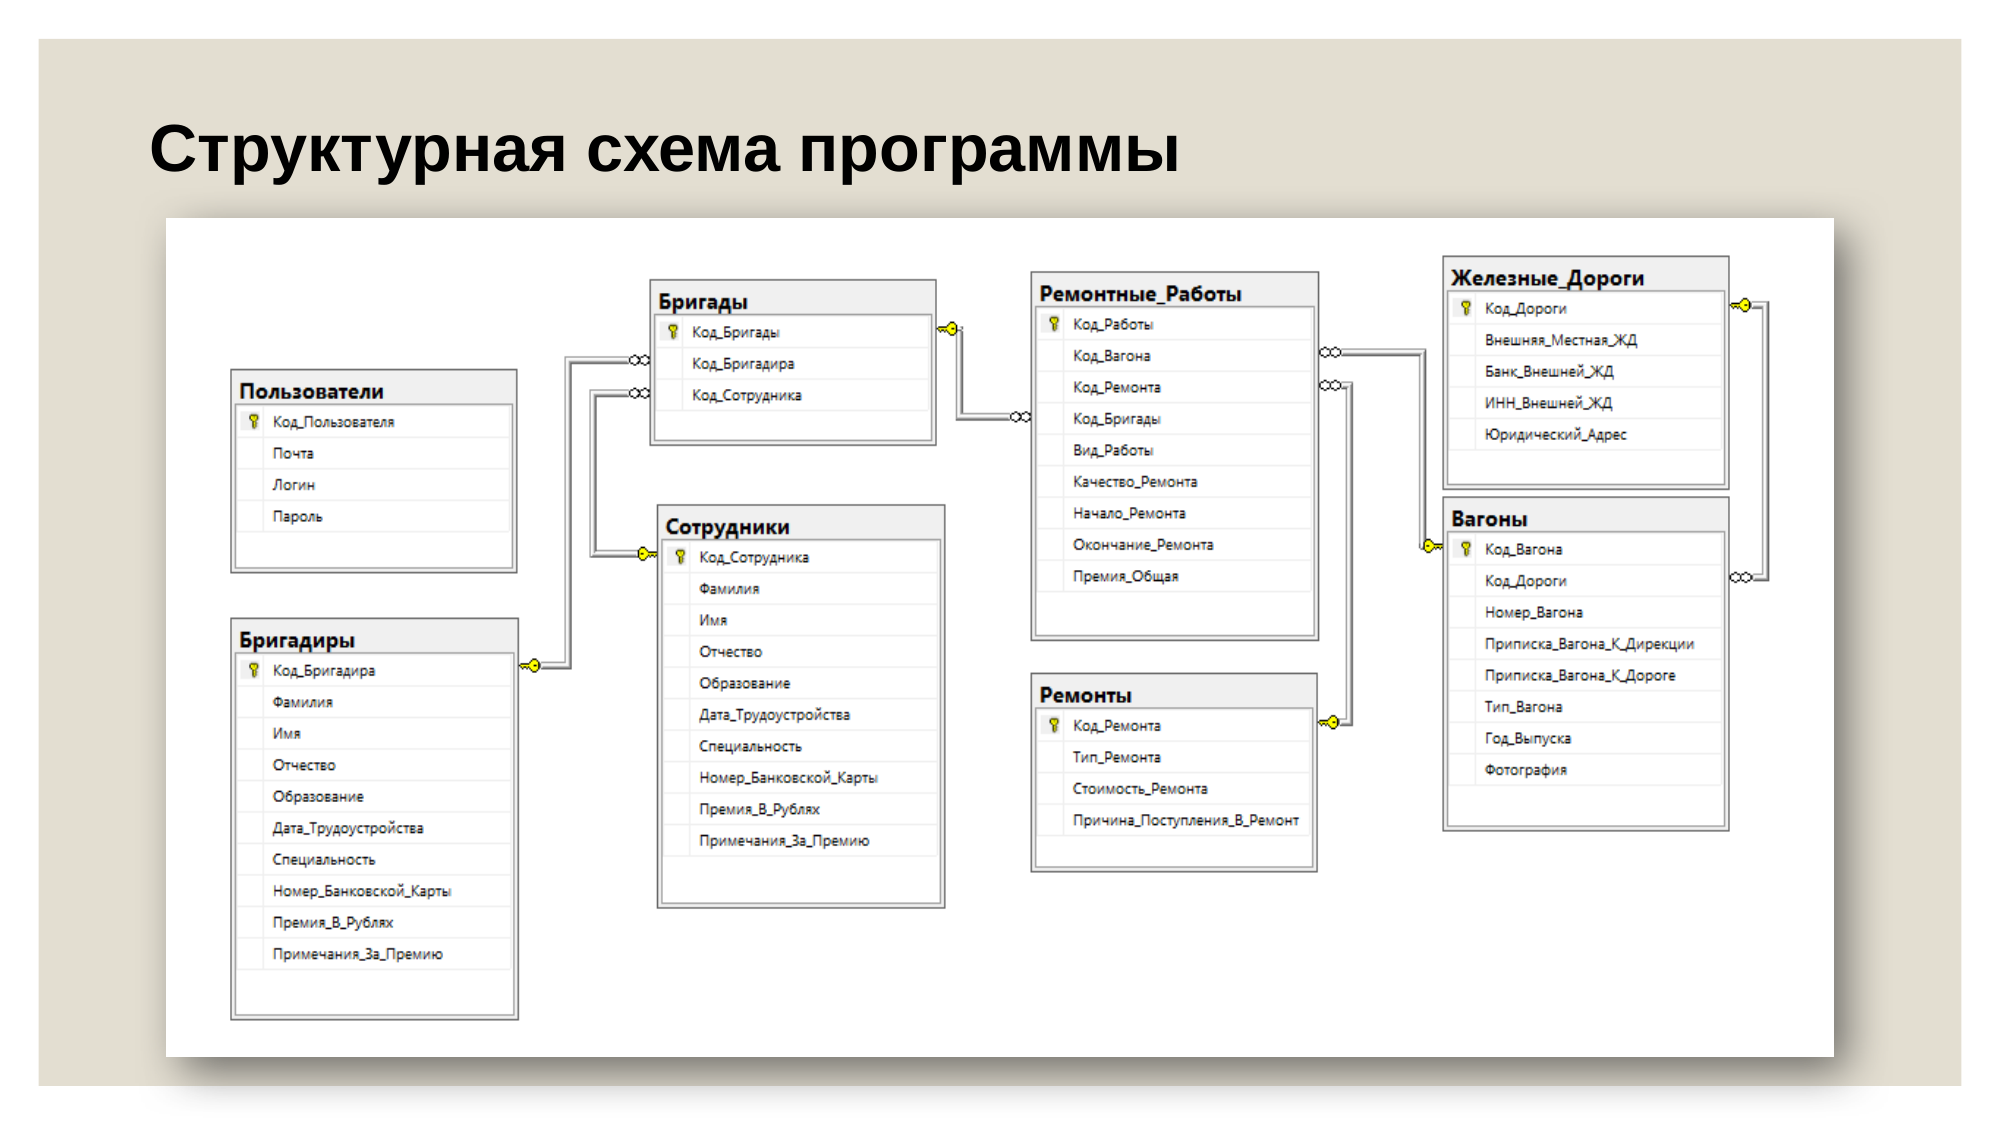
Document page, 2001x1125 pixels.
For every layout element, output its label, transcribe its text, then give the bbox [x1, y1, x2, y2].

text_box Структурная схема программы [134, 97, 1198, 193]
picture [166, 218, 1834, 1057]
